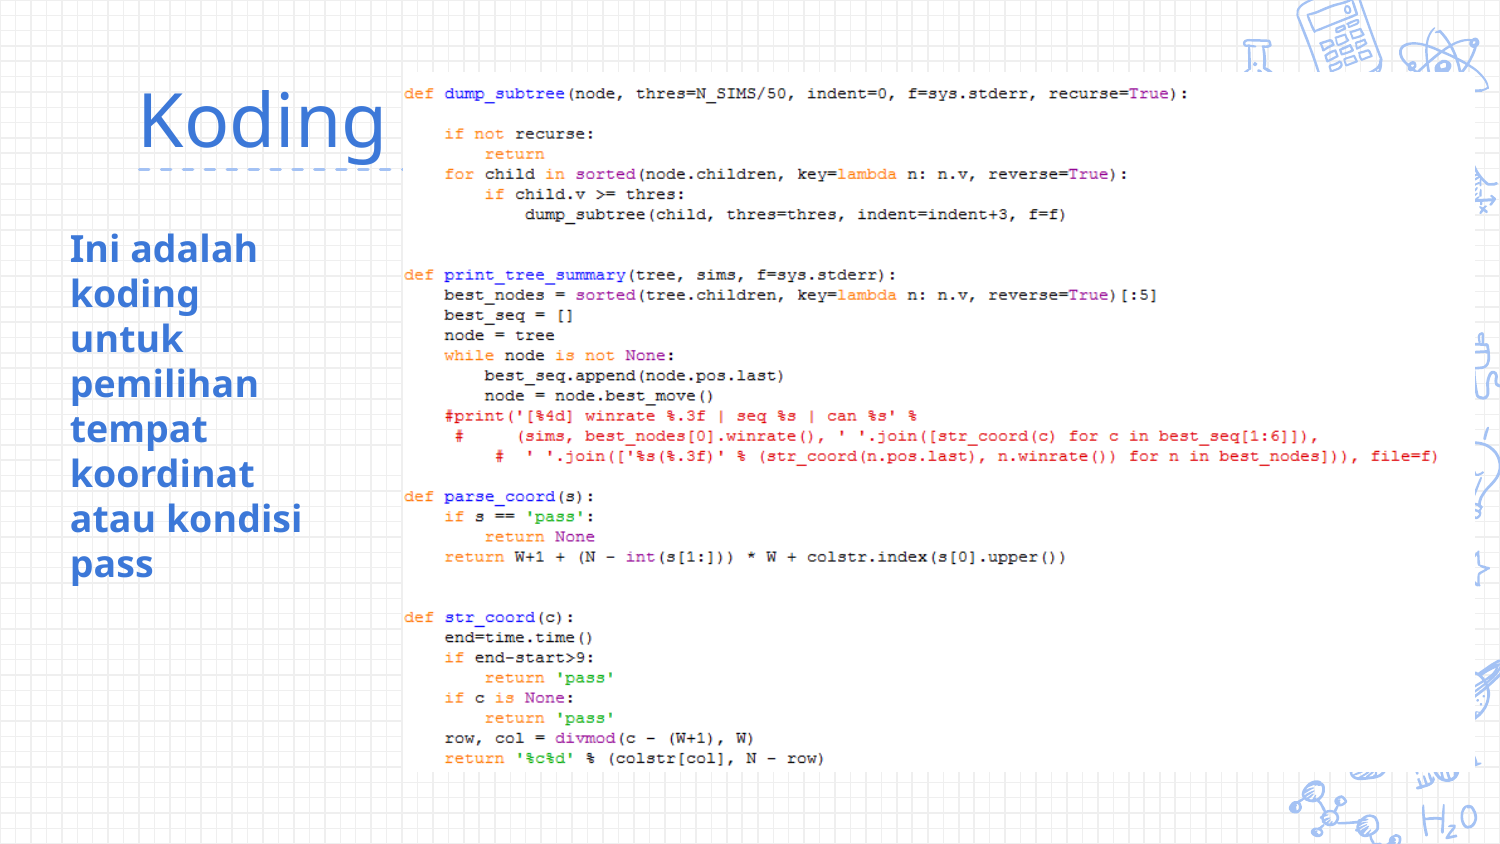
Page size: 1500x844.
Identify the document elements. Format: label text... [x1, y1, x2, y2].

text_box Ini adalah koding untuk pemilihan tempat koordinat atau kondisi pass [55, 209, 335, 469]
picture [403, 72, 1475, 772]
title Koding [122, 36, 1130, 178]
